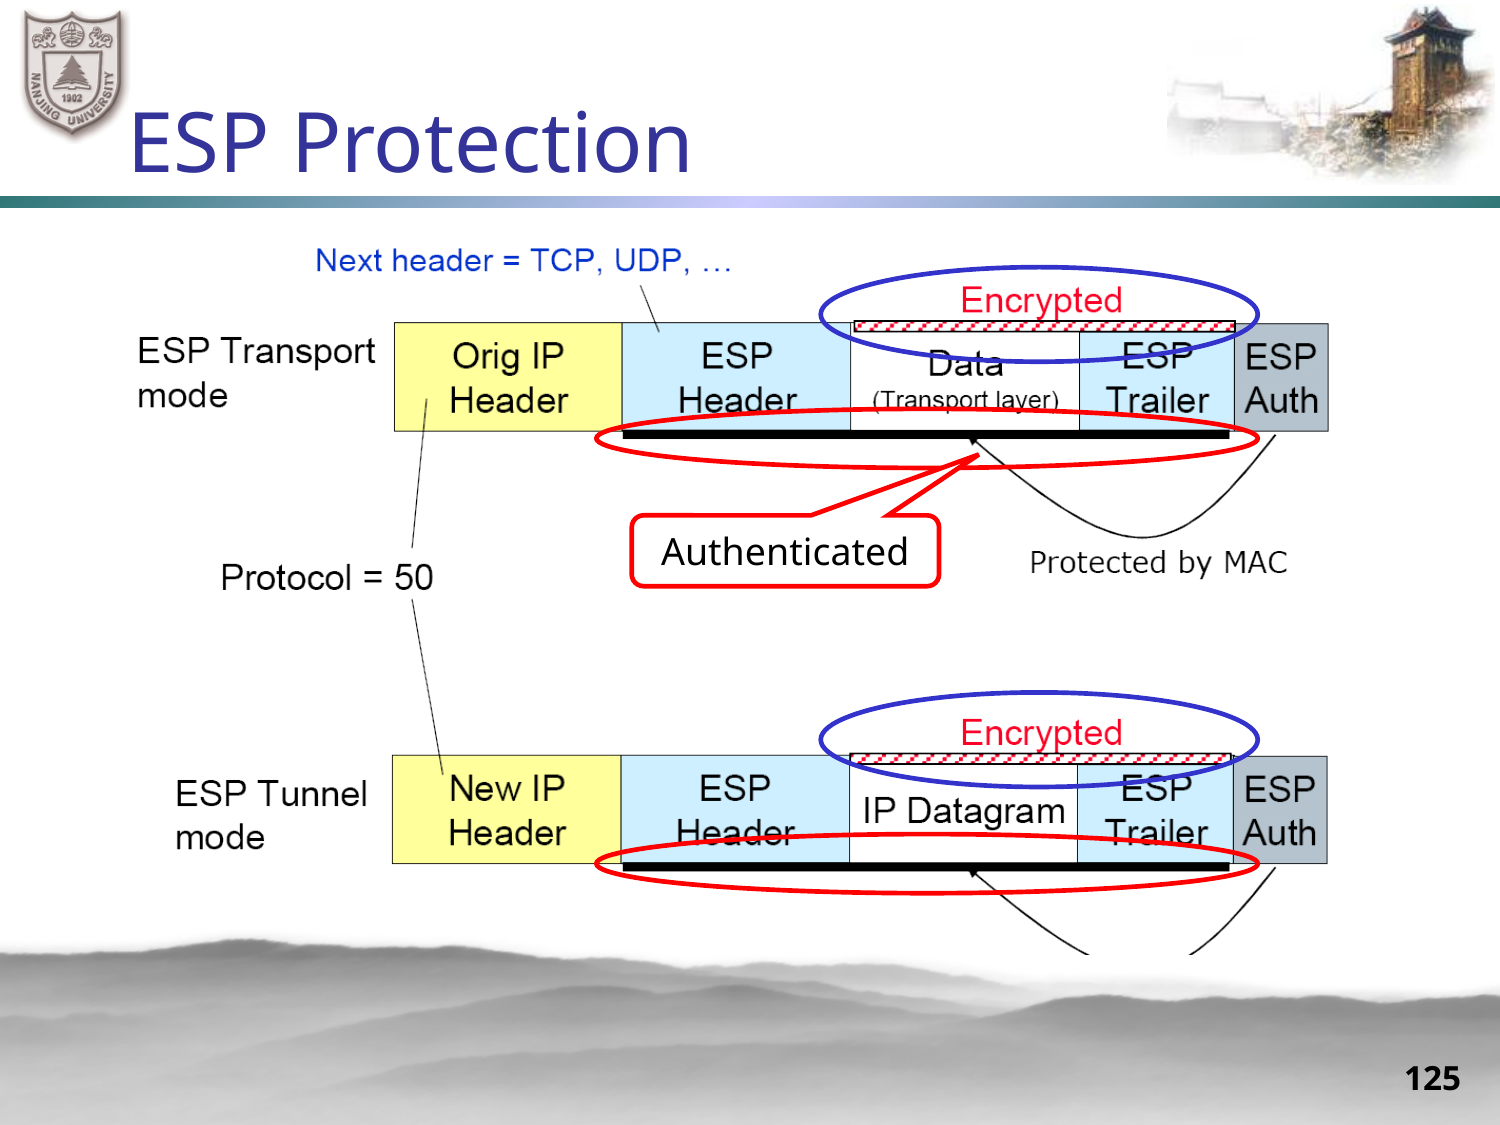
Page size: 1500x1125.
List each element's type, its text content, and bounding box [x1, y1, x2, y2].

title ESP Protection [111, 54, 1500, 197]
picture [0, 0, 144, 144]
slide_number 125 [1163, 1034, 1477, 1111]
picture [0, 243, 1500, 1125]
picture [1167, 4, 1495, 54]
